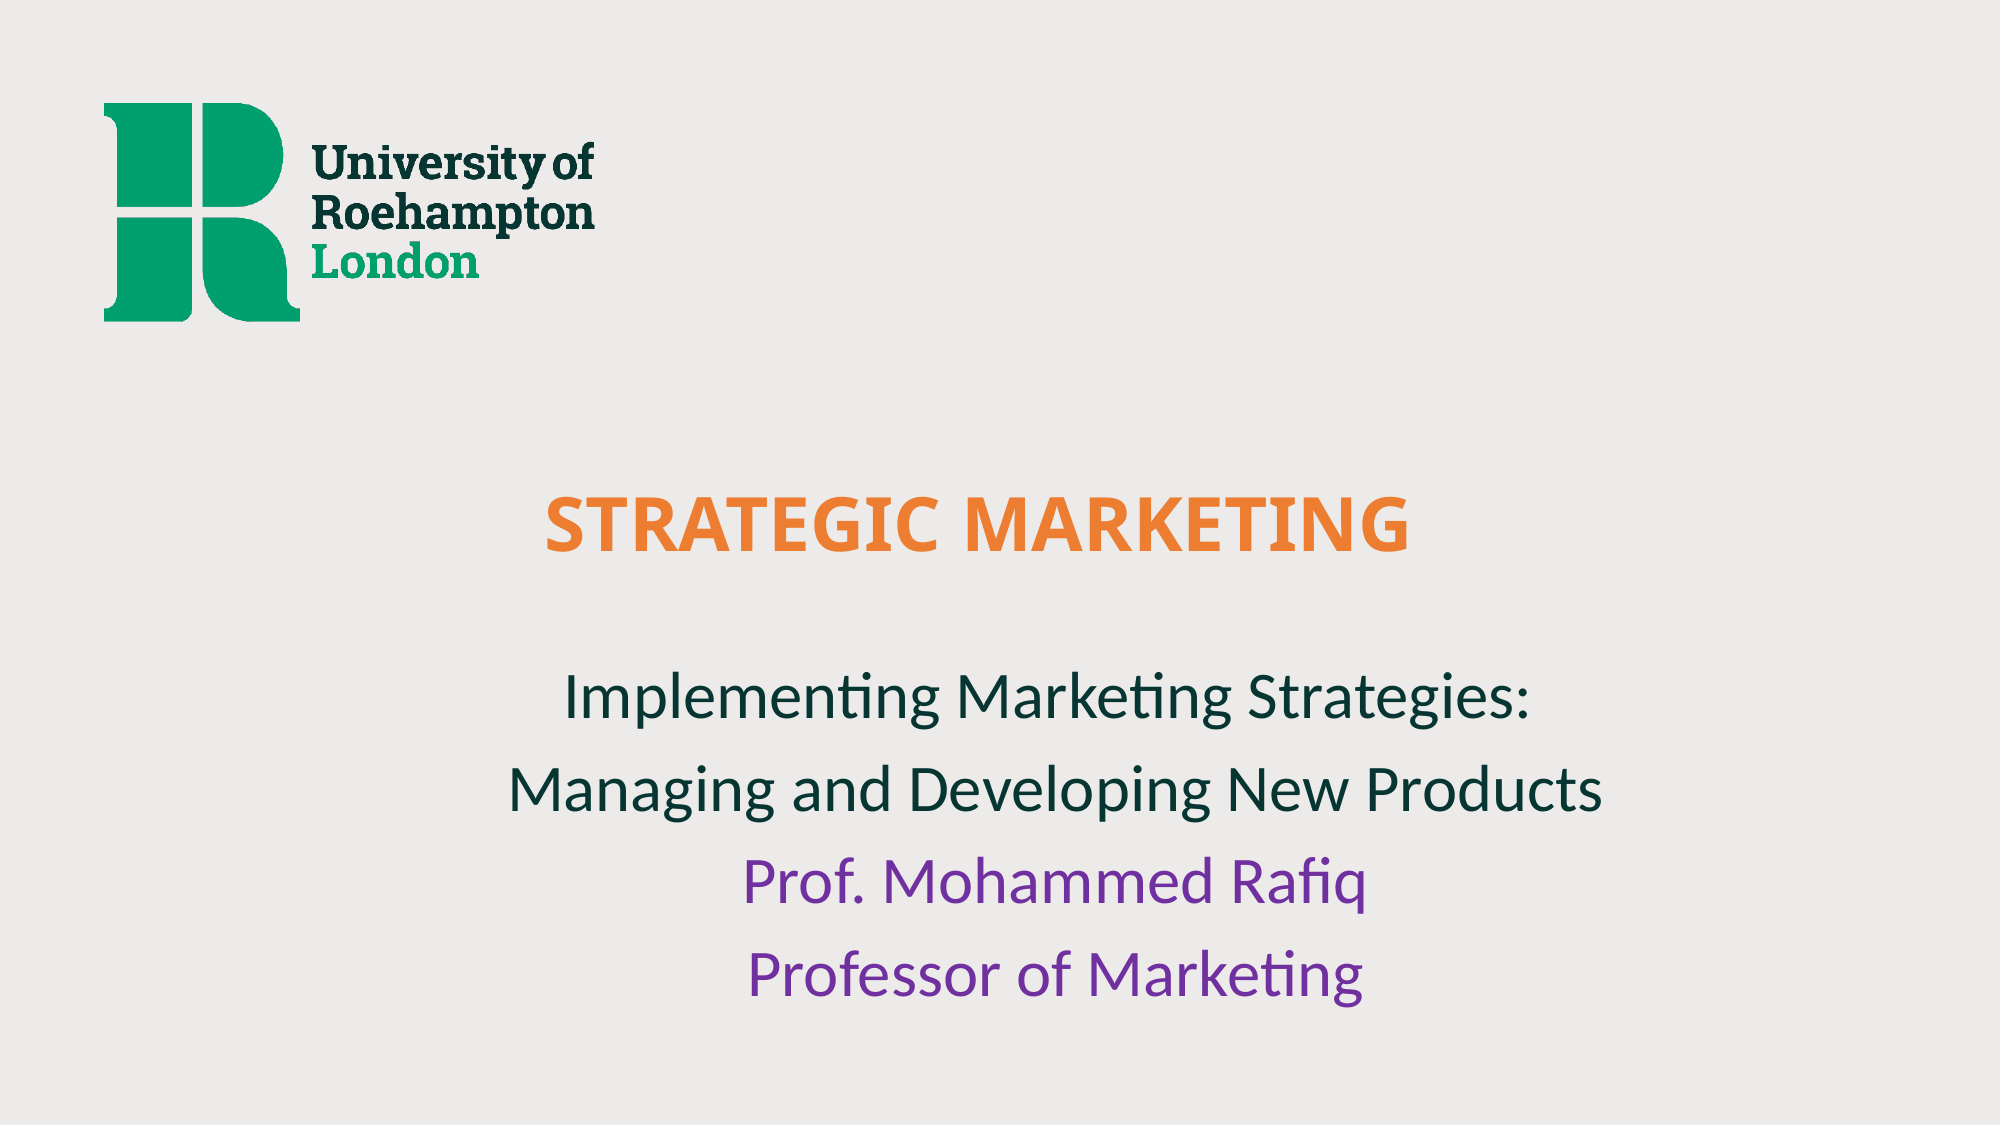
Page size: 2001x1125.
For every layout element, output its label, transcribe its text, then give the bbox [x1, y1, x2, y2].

subtitle Implementing Marketing Strategies: Managing and Developing New Products Prof. Mohammed Rafiq Professor of Marketing [361, 653, 1750, 1024]
title STRATEGIC MARKETING [227, 184, 1750, 666]
picture [0, 0, 698, 425]
